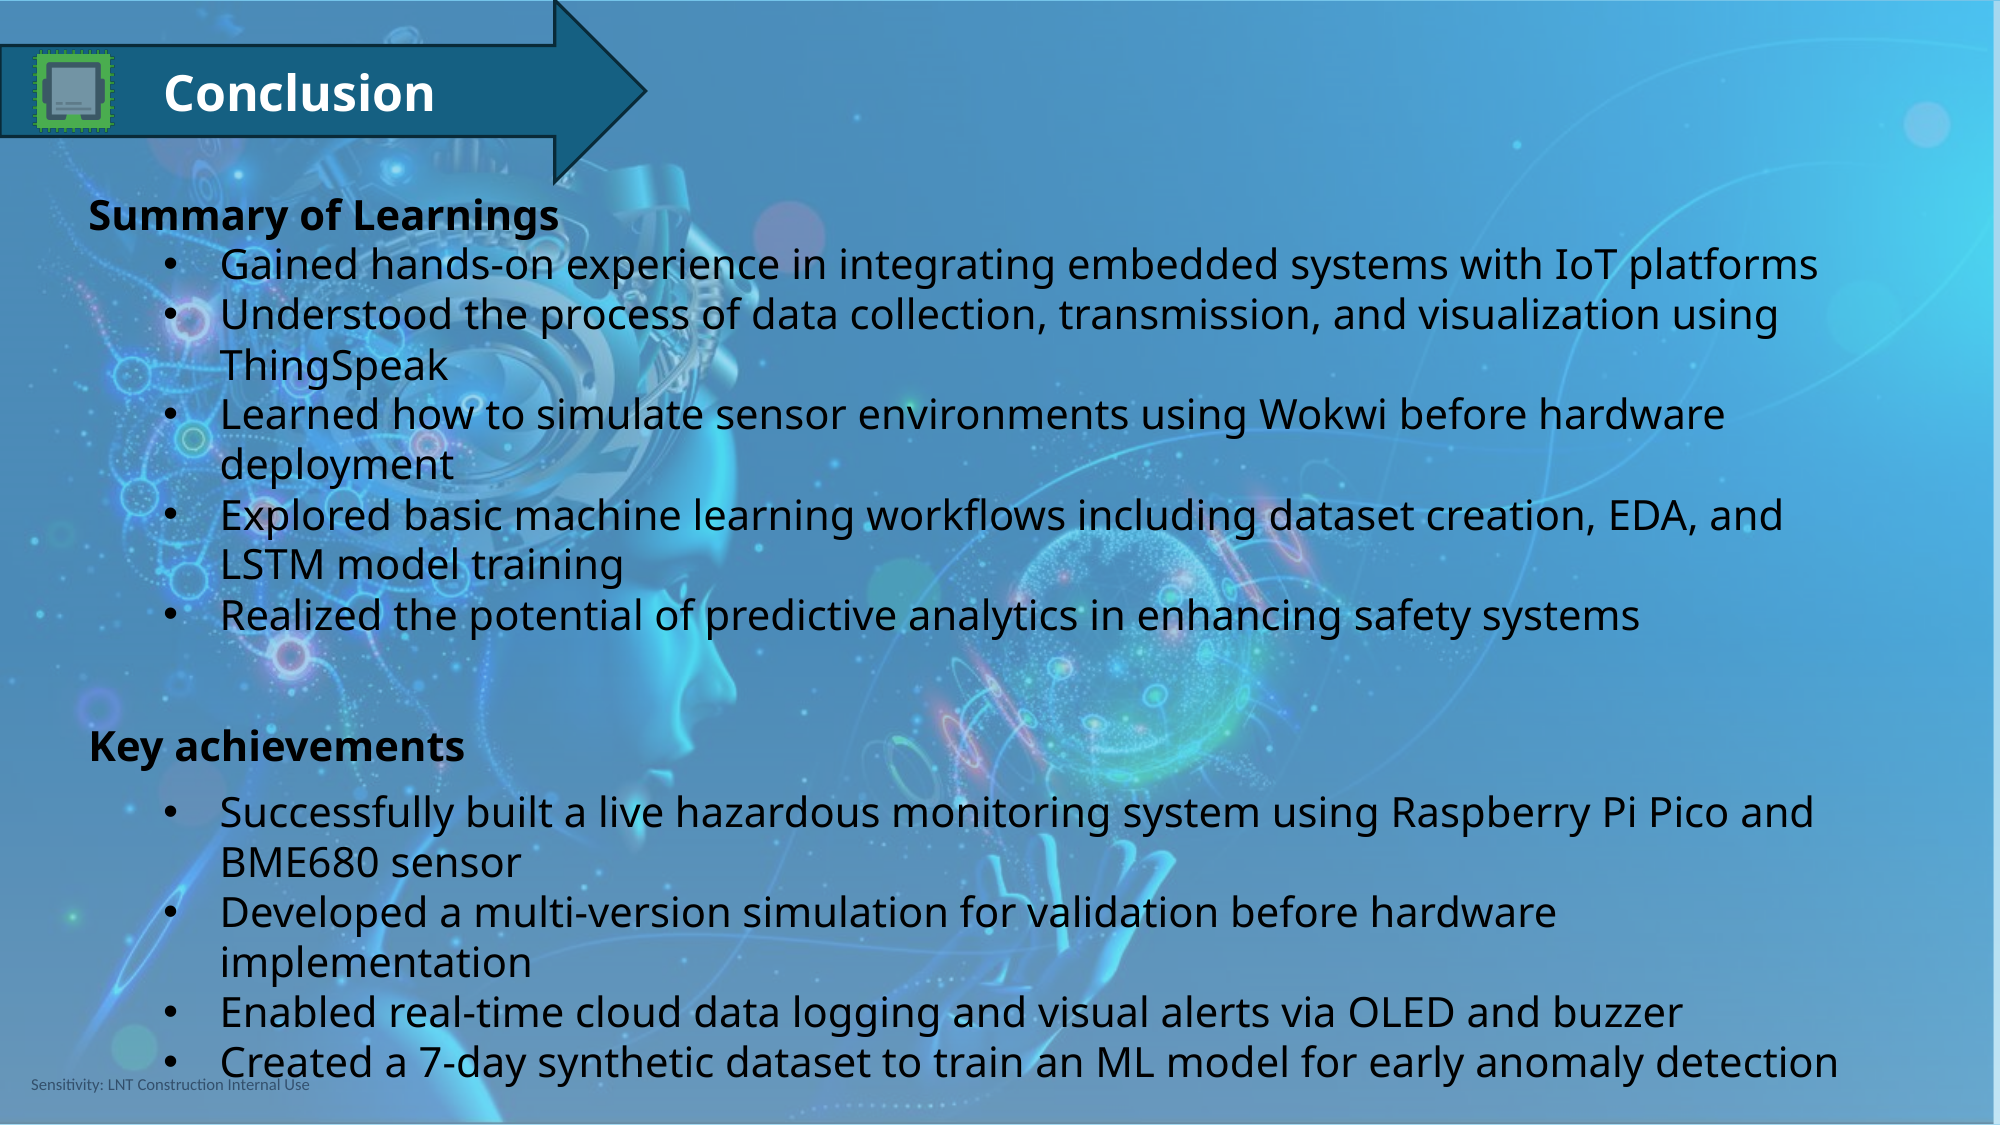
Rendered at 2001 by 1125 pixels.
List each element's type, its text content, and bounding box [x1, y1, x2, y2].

picture [29, 46, 118, 135]
text_box Conclusion [0, 0, 648, 186]
text_box Summary of Learnings Gained hands-on experience in integrating embedded systems with IoT platforms Understood the process of data collection, transmission, and visualization using ThingSpeak Learned how to simulate sensor environments using Wokwi before hardware deployment Explored basic machine learning workflows including dataset creation, EDA, and LSTM model training Realized the potential of predictive analytics in enhancing safety systems Key achievements Successfully built a live hazardous monitoring system using Raspberry Pi Pico and BME680 sensor Developed a multi-version simulation for validation before hardware implementation Enabled real-time cloud data logging and visual alerts via OLED and buzzer Created a 7-day synthetic dataset to train an ML model for early anomaly detection [73, 180, 1878, 1125]
